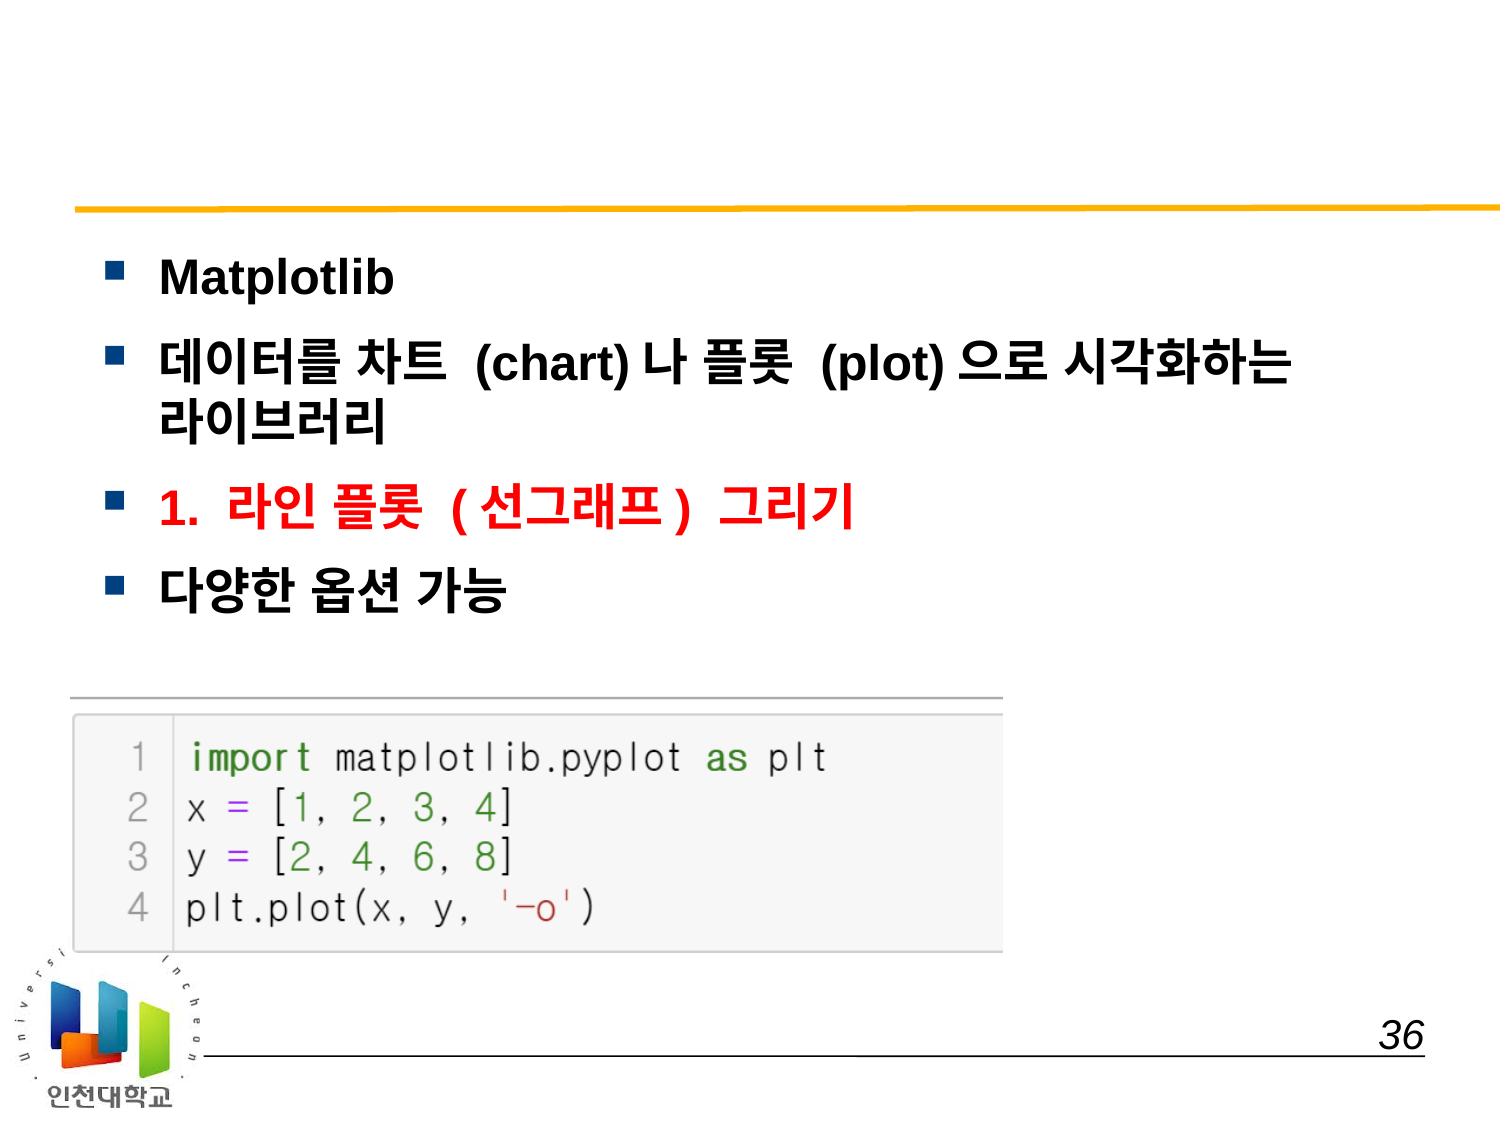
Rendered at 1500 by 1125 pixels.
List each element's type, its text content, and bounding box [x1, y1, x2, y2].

list Matplotlib 데이터를 차트 (chart)나 플롯 (plot)으로 시각화하는 라이브러리 1. 라인 플롯 (선그래프) 그리기 다양한 옵션 가능 [87, 237, 1457, 919]
picture [14, 676, 1003, 1108]
slide_number 36 [1112, 999, 1440, 1057]
